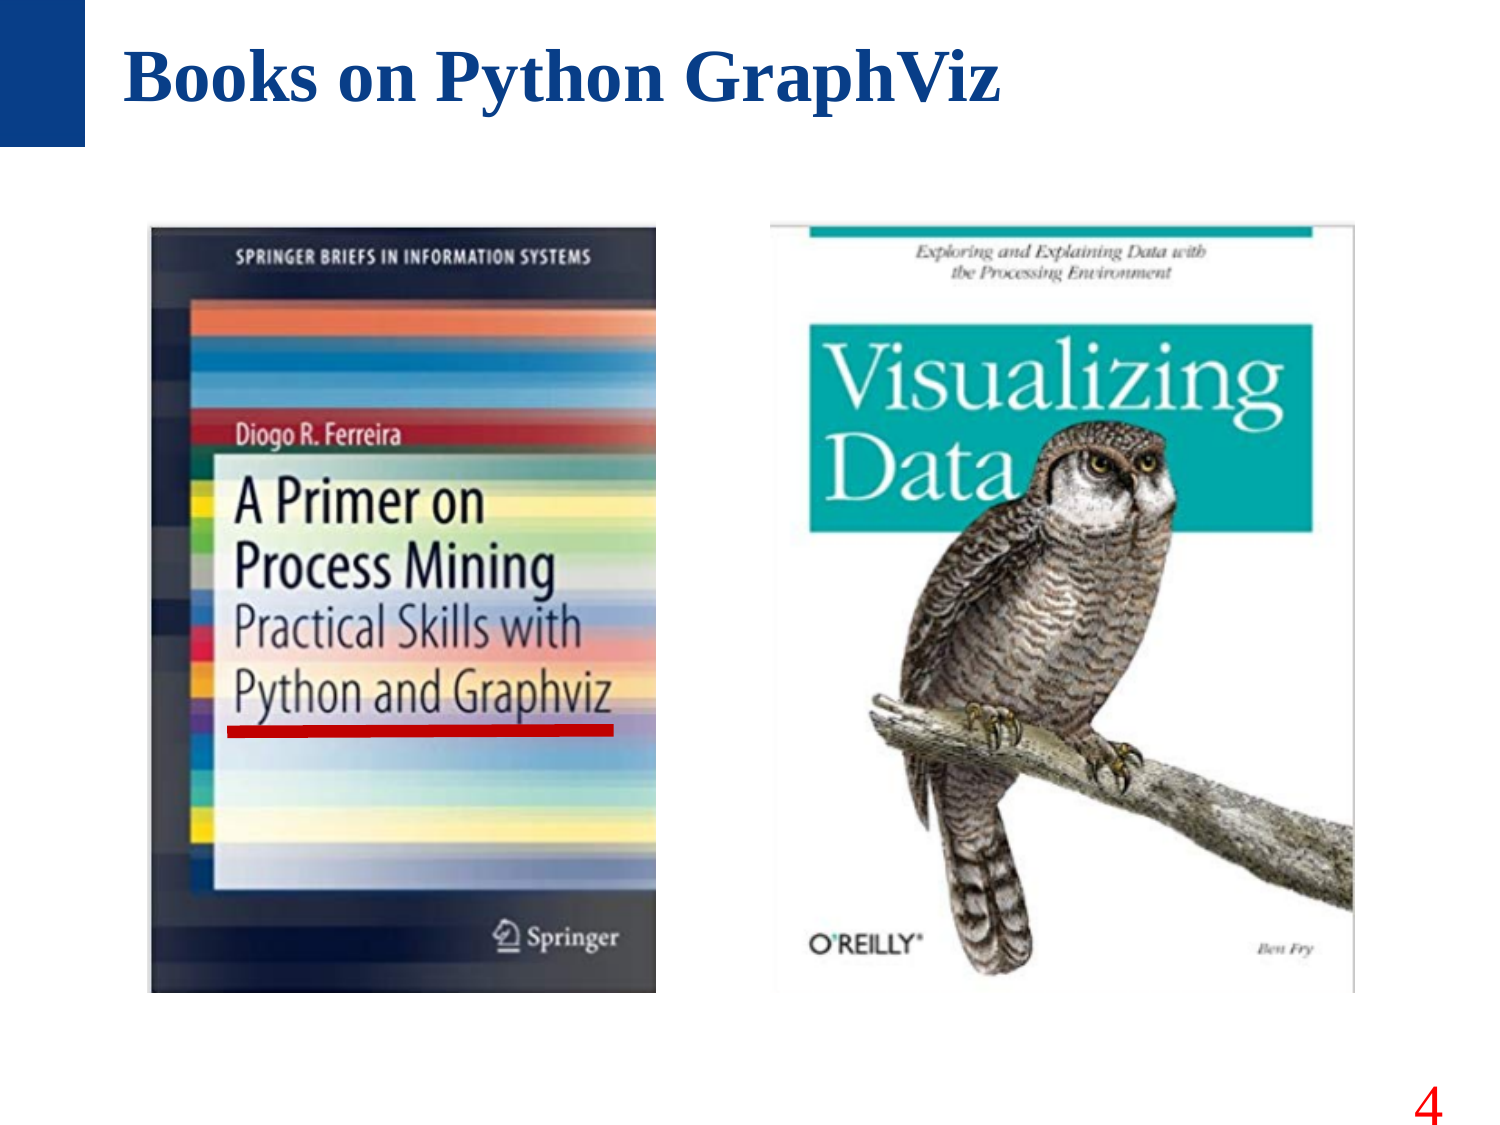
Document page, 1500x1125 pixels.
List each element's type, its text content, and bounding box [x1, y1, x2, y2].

picture [770, 220, 1355, 993]
picture [0, 0, 85, 147]
title Books on Python GraphViz [108, 15, 1379, 140]
picture [147, 220, 656, 993]
